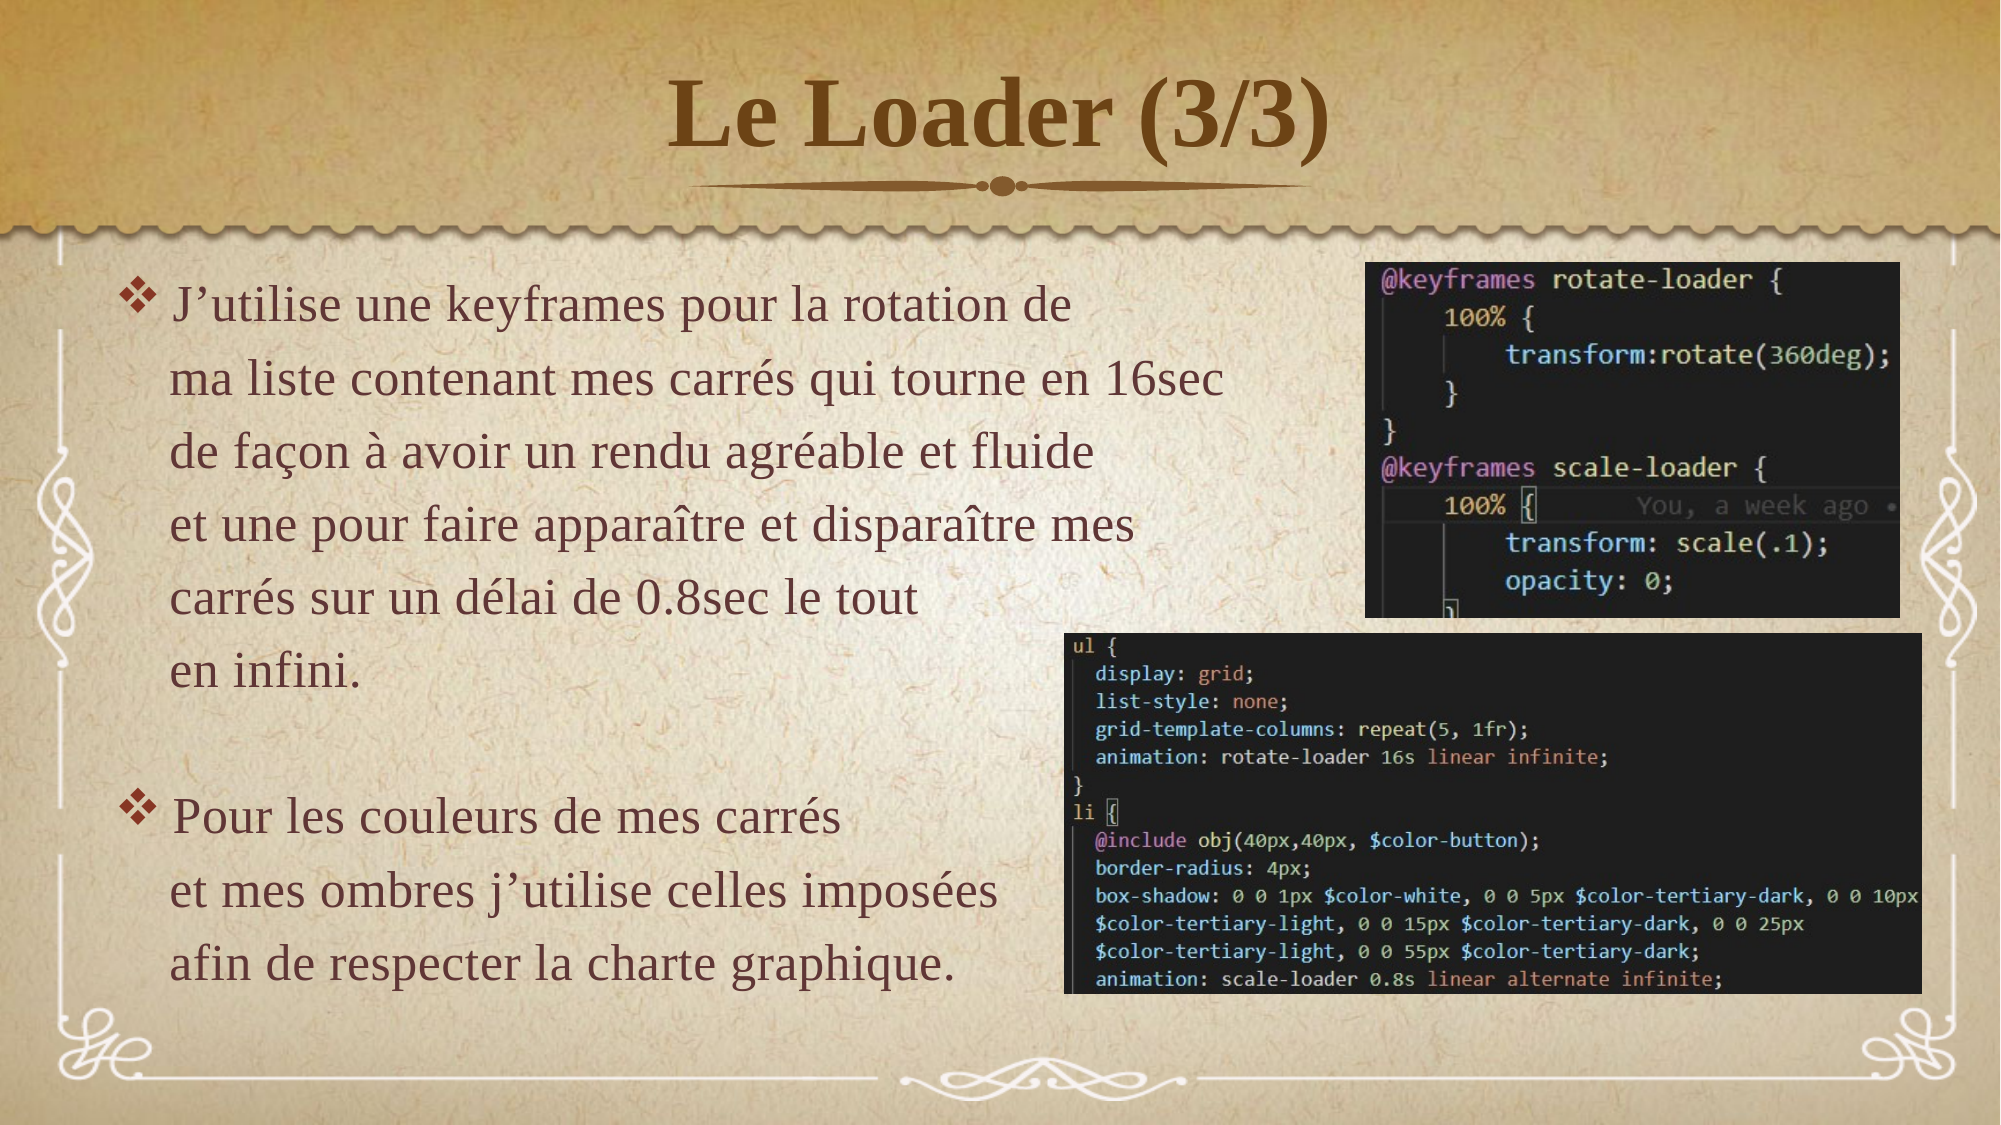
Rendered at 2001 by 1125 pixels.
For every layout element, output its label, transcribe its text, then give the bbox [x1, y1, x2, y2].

title Le Loader (3/3) [99, 12, 1900, 201]
list J’utilise une keyframes pour la rotation de ma liste contenant mes carrés qui tourne en 16sec de façon à avoir un rendu agréable et fluide et une pour faire apparaître et disparaître mes carrés sur un délai de 0.8sec le tout en infini. Pour les couleurs de mes carrés et mes ombres j’utilise celles imposées afin de respecter la charte graphique. [99, 262, 1900, 1005]
picture [0, 0, 2001, 1125]
